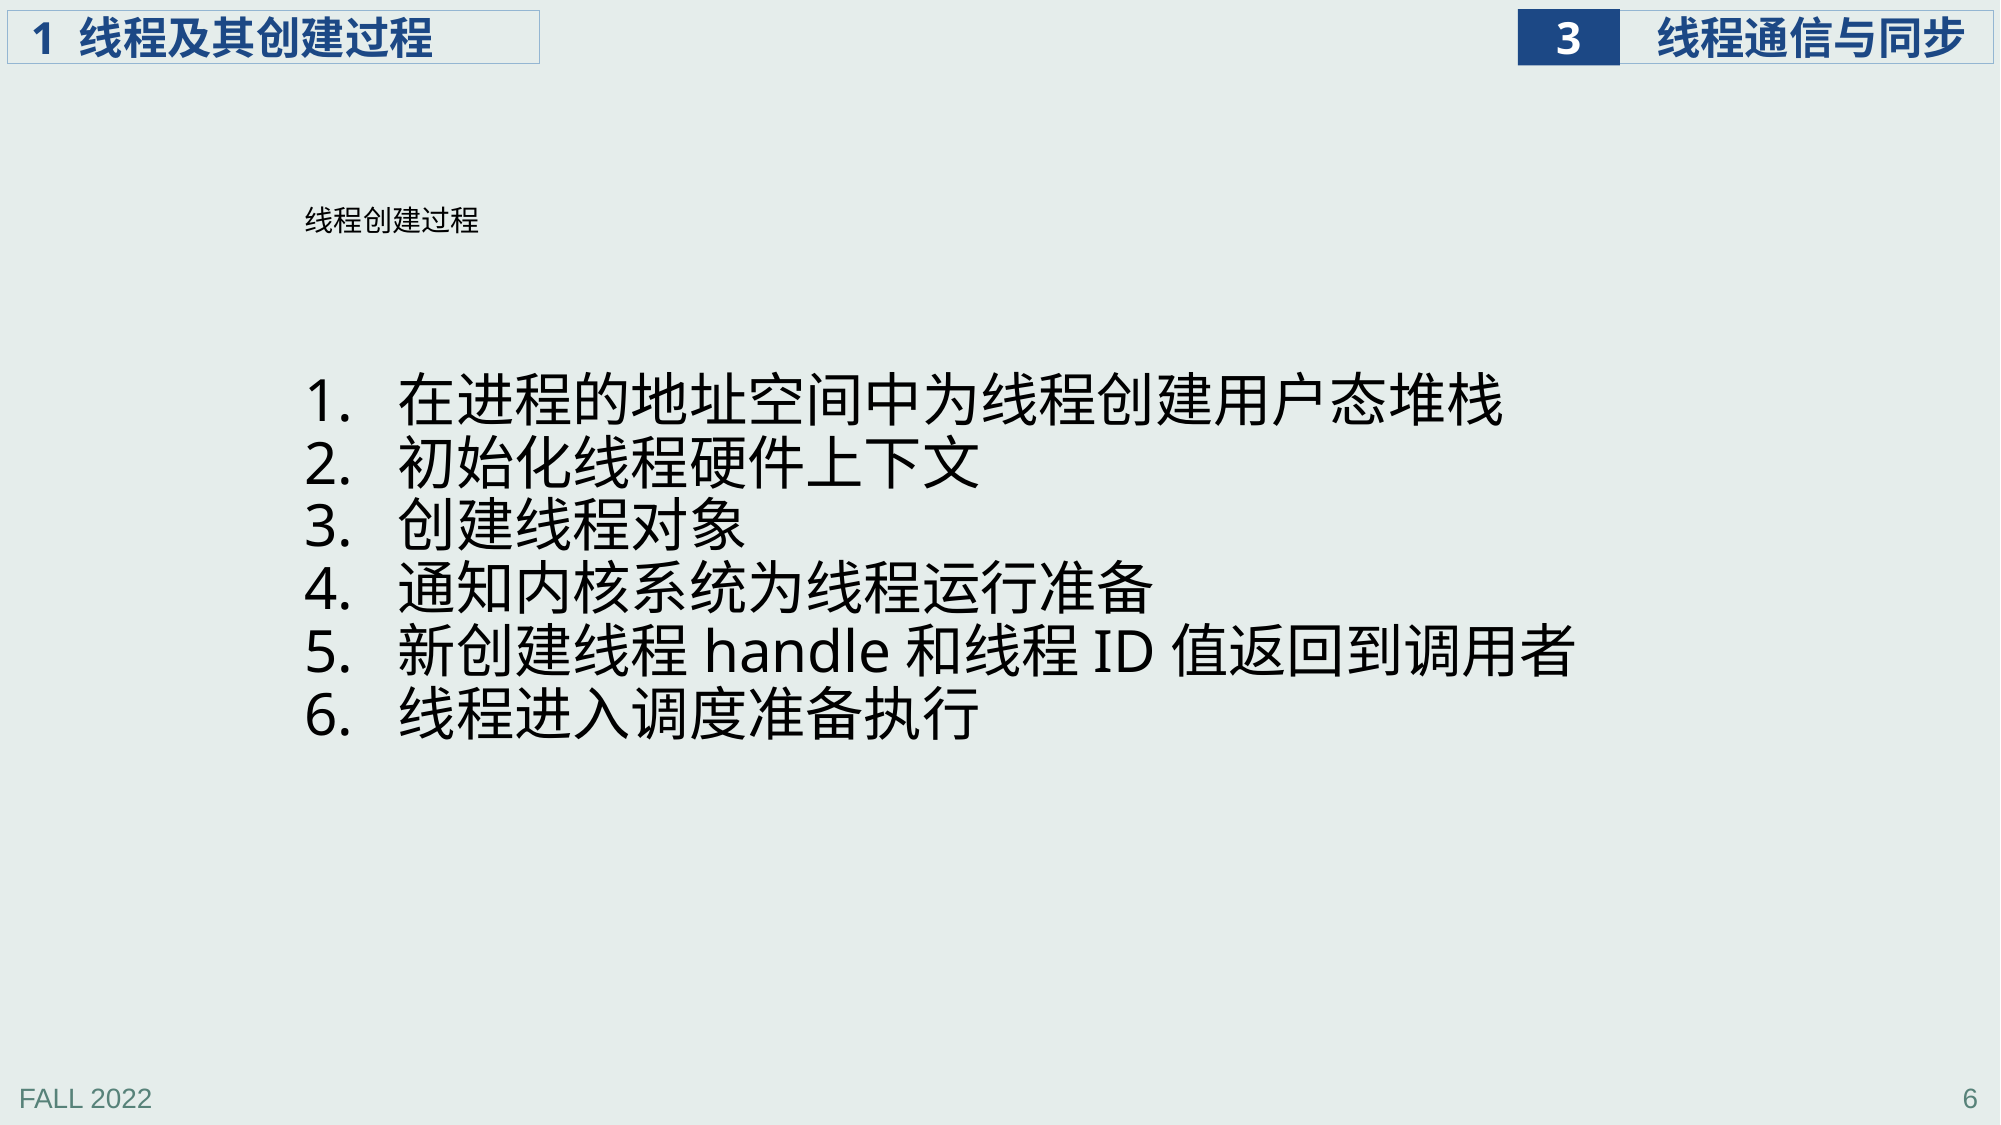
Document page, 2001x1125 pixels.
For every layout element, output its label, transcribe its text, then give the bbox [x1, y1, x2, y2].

title 线程创建过程 [293, 153, 847, 285]
list 1. 在进程的地址空间中为线程创建用户态堆栈 2. 初始化线程硬件上下文 3. 创建线程对象 4. 通知内核系统为线程运行准备 5. 新创建线程handle和线程ID值返回到调用者 6. 线程进入调度准备执行 [293, 365, 1727, 1017]
